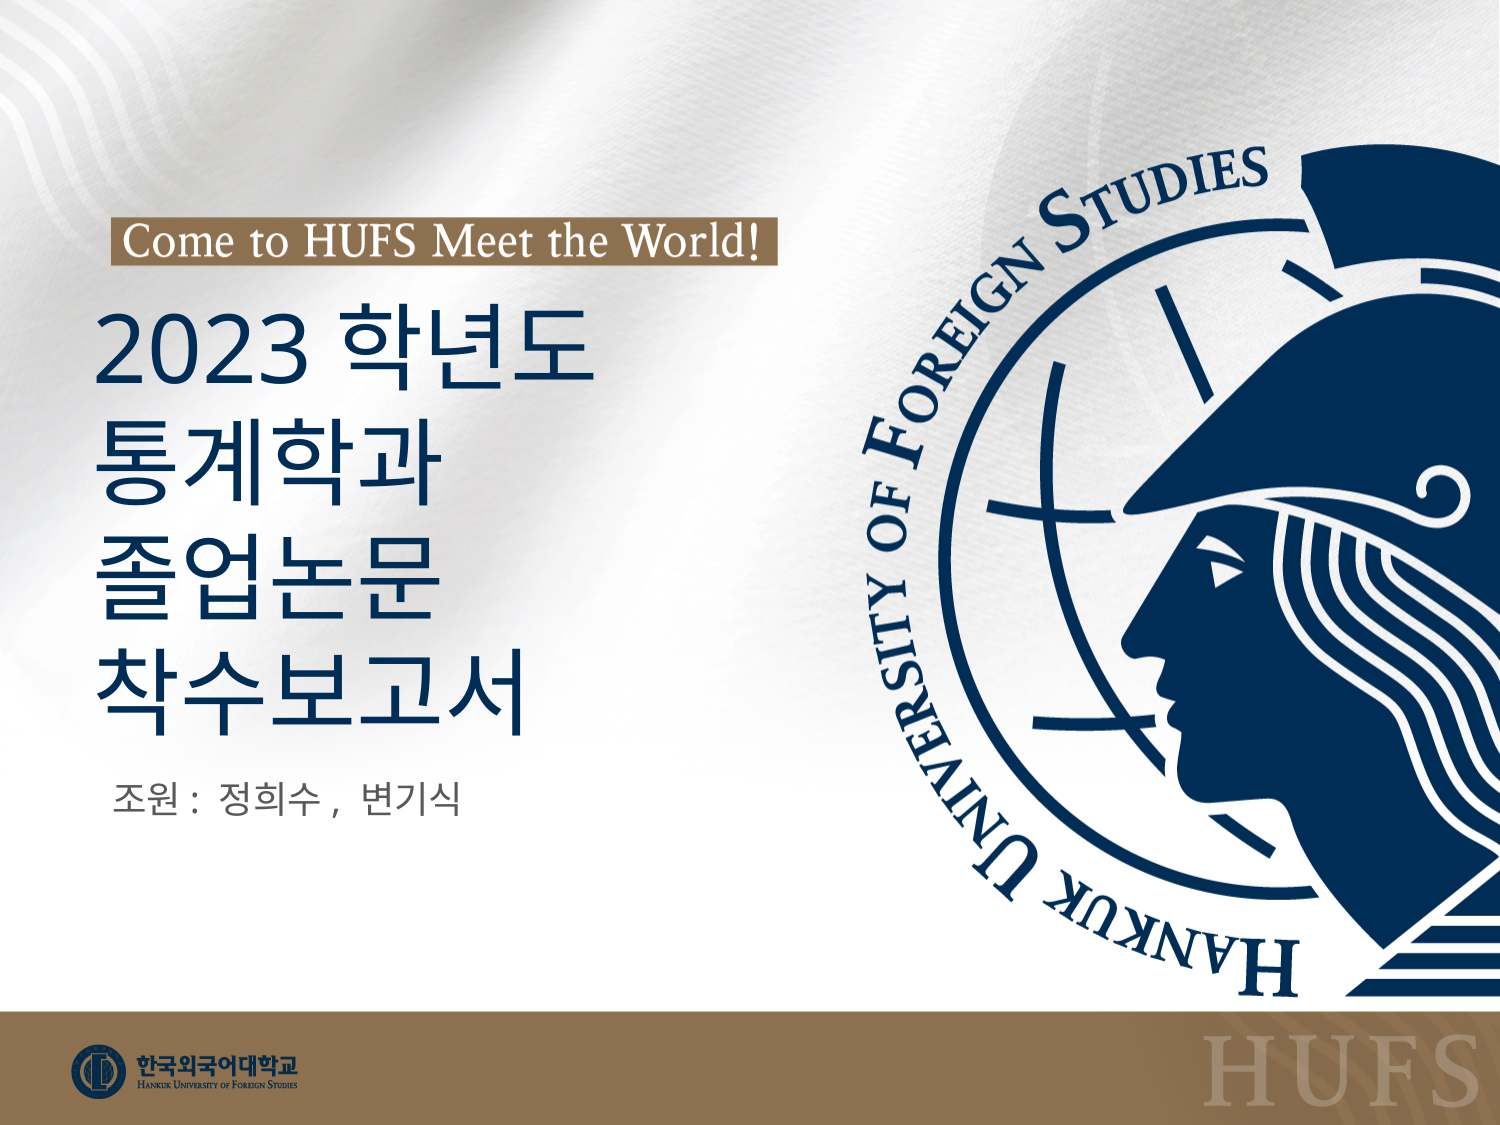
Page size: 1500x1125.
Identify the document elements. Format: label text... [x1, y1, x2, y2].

subtitle 조원: 정희수, 변기식 [112, 769, 734, 829]
title 2023학년도 통계학과 졸업논문 착수보고서 [93, 287, 857, 663]
picture [0, 0, 1500, 1125]
